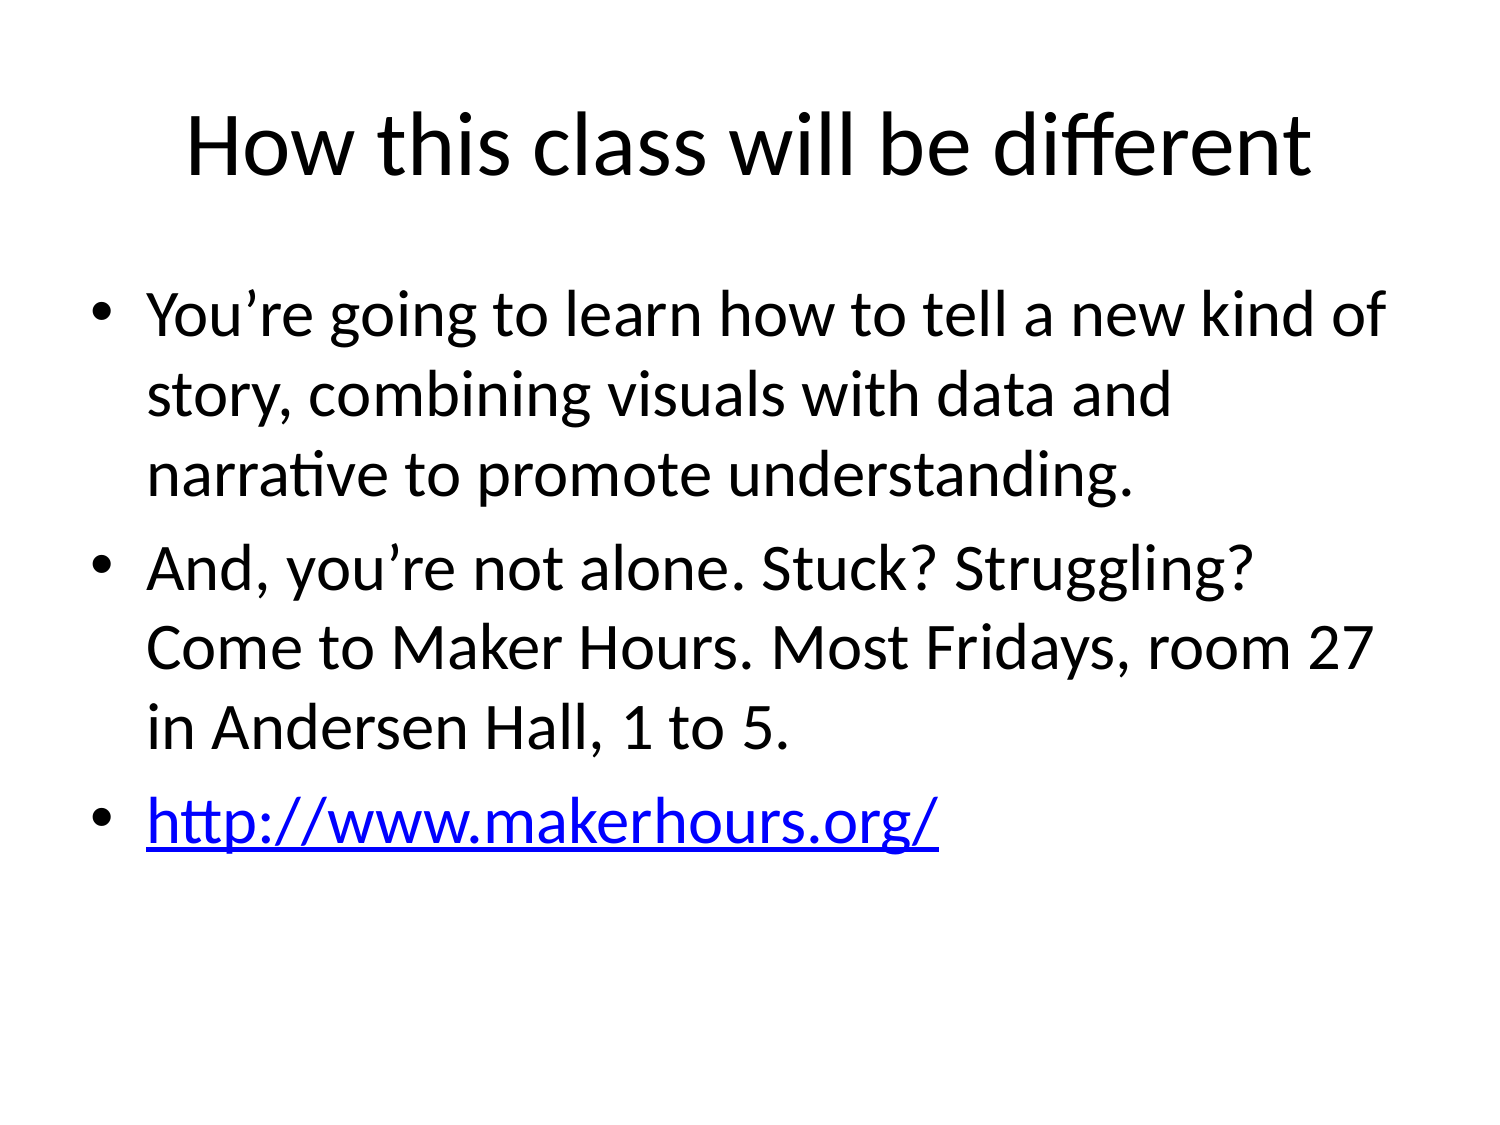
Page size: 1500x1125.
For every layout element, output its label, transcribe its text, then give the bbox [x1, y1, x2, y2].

title How this class will be different [75, 45, 1425, 233]
list You’re going to learn how to tell a new kind of story, combining visuals with data and narrative to promote understanding. And, you’re not alone. Stuck? Struggling? Come to Maker Hours. Most Fridays, room 27 in Andersen Hall, 1 to 5. http://www.makerhours.org/ [75, 262, 1425, 1005]
